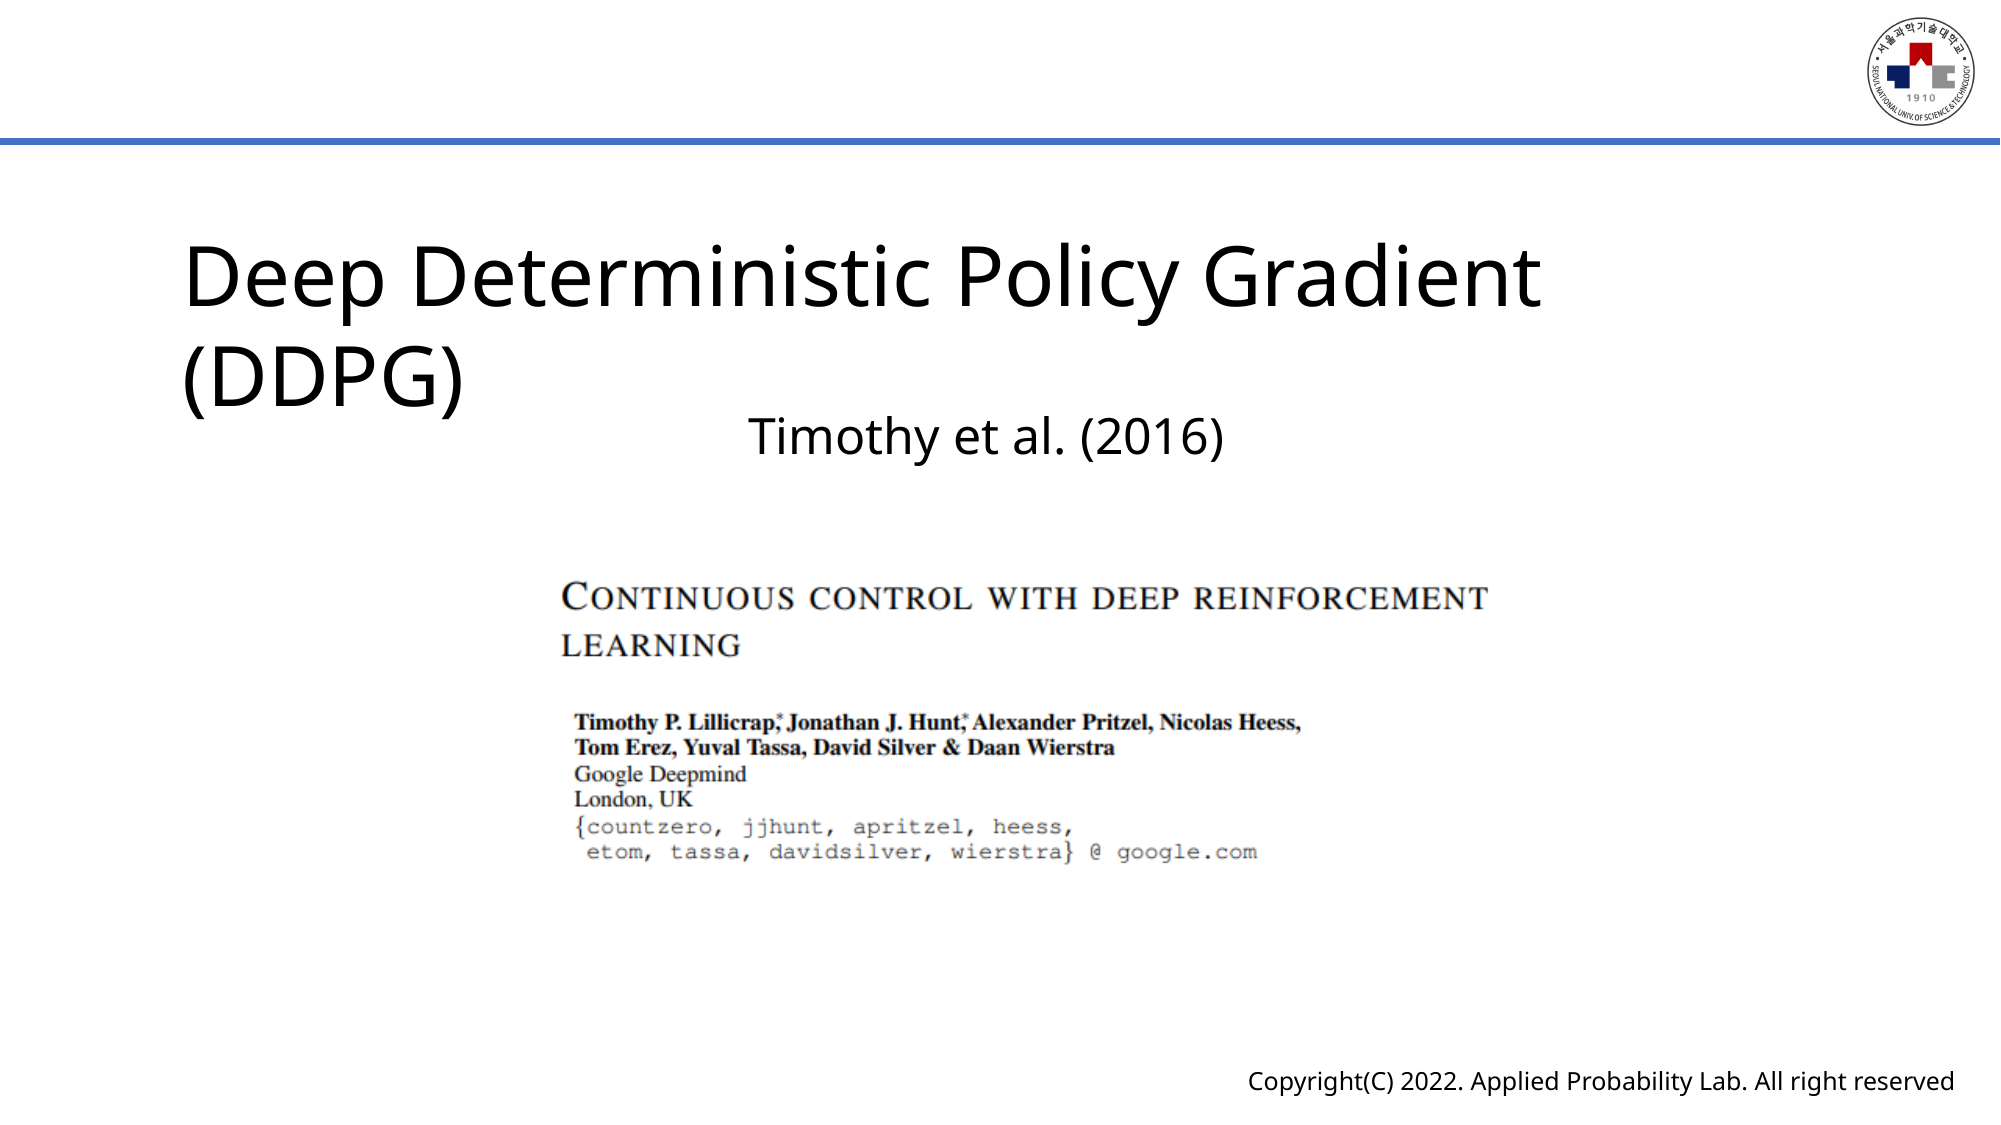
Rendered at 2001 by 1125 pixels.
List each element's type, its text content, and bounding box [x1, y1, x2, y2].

picture [544, 553, 1510, 882]
text_box Copyright(C) 2022. Applied Probability Lab. All right reserved [1233, 1058, 2000, 1104]
text_box Deep Deterministic Policy Gradient (DDPG) [167, 215, 1833, 430]
text_box Timothy et al. (2016) [733, 396, 1367, 472]
picture [1866, 16, 1976, 127]
